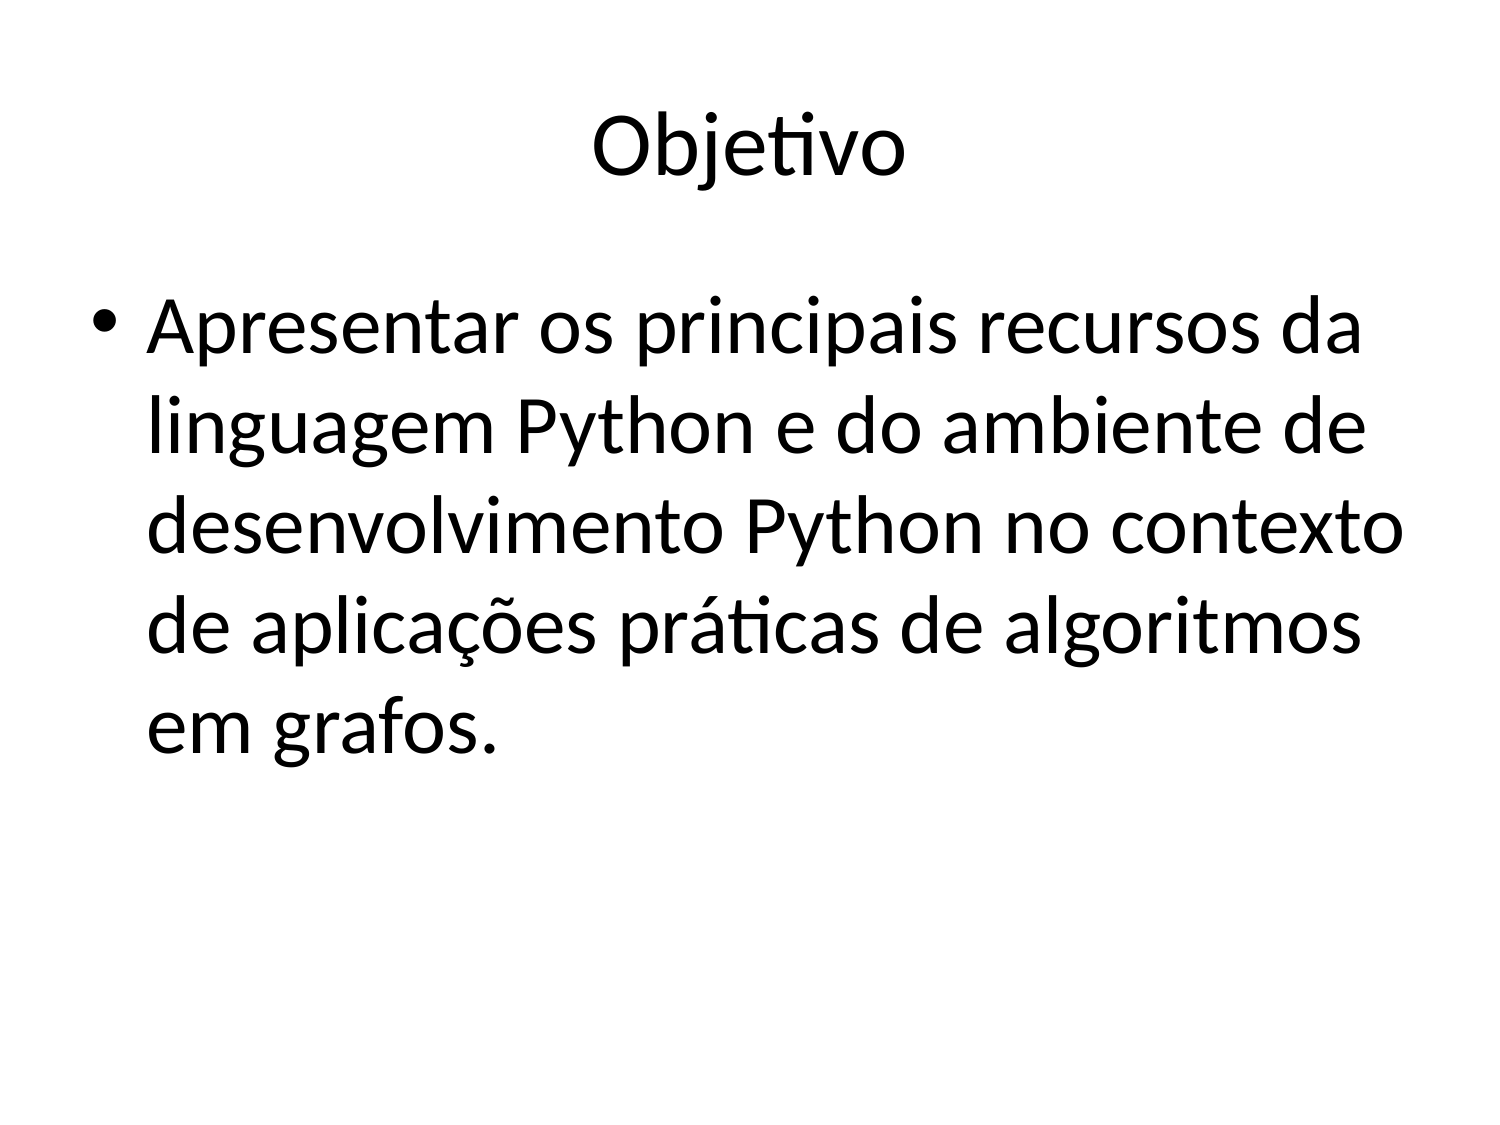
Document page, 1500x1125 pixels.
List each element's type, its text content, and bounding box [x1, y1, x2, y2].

title Objetivo [75, 45, 1425, 233]
